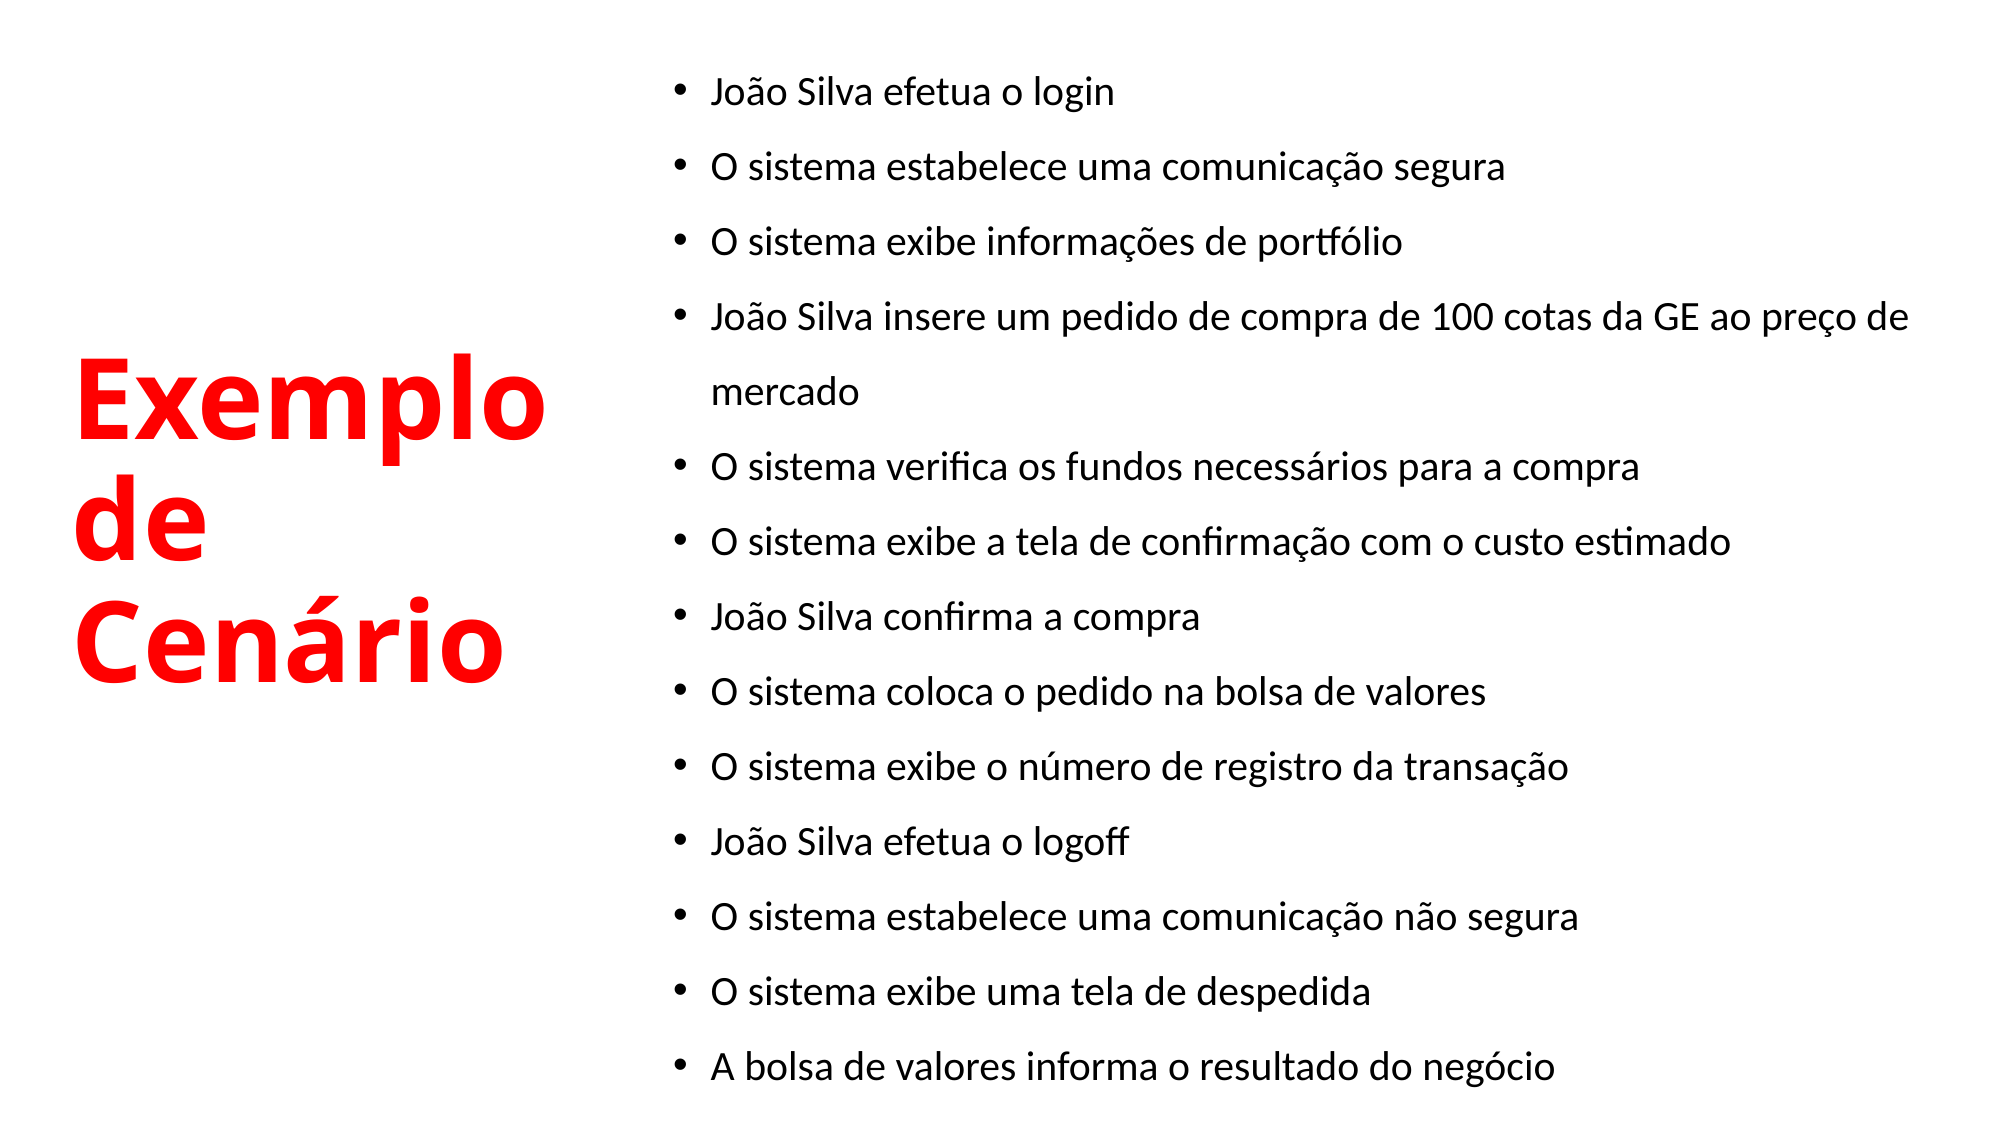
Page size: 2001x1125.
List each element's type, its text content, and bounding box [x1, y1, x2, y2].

list João Silva efetua o login O sistema estabelece uma comunicação segura O sistema exibe informações de portfólio João Silva insere um pedido de compra de 100 cotas da GE ao preço de mercado O sistema verifica os fundos necessários para a compra O sistema exibe a tela de confirmação com o custo estimado João Silva confirma a compra O sistema coloca o pedido na bolsa de valores O sistema exibe o número de registro da transação João Silva efetua o logoff O sistema estabelece uma comunicação não segura O sistema exibe uma tela de despedida A bolsa de valores informa o resultado do negócio [658, 31, 1962, 1102]
title Exemplo de Cenário [56, 415, 658, 633]
